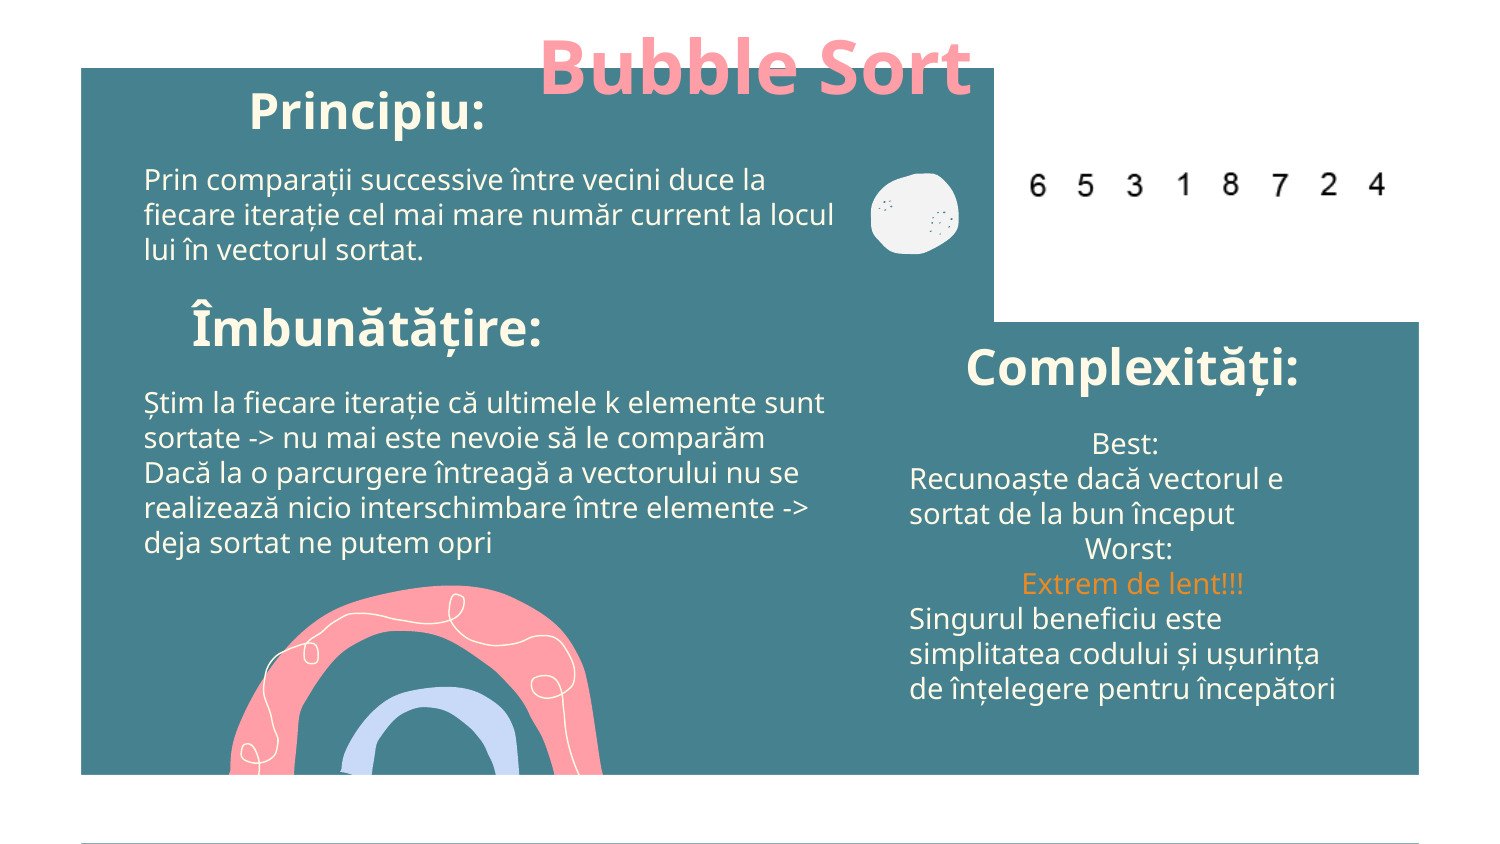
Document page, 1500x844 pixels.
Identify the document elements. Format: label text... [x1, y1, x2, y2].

subtitle Principiu: [128, 82, 606, 155]
subtitle Complexități: [894, 339, 1372, 411]
subtitle Știm la fiecare iterație că ultimele k elemente sunt sortate -> nu mai este nevoie să le comparăm Dacă la o parcurgere întreagă a vectorului nu se realizează nicio interschimbare între elemente -> deja sortat ne putem opri [128, 369, 863, 638]
subtitle Bubble Sort [516, 52, 995, 125]
picture [993, 66, 1420, 322]
subtitle Îmbunătățire: [128, 300, 606, 372]
subtitle Prin comparații successive între vecini duce la fiecare iterație cel mai mare număr current la locul lui în vectorul sortat. [128, 146, 863, 289]
